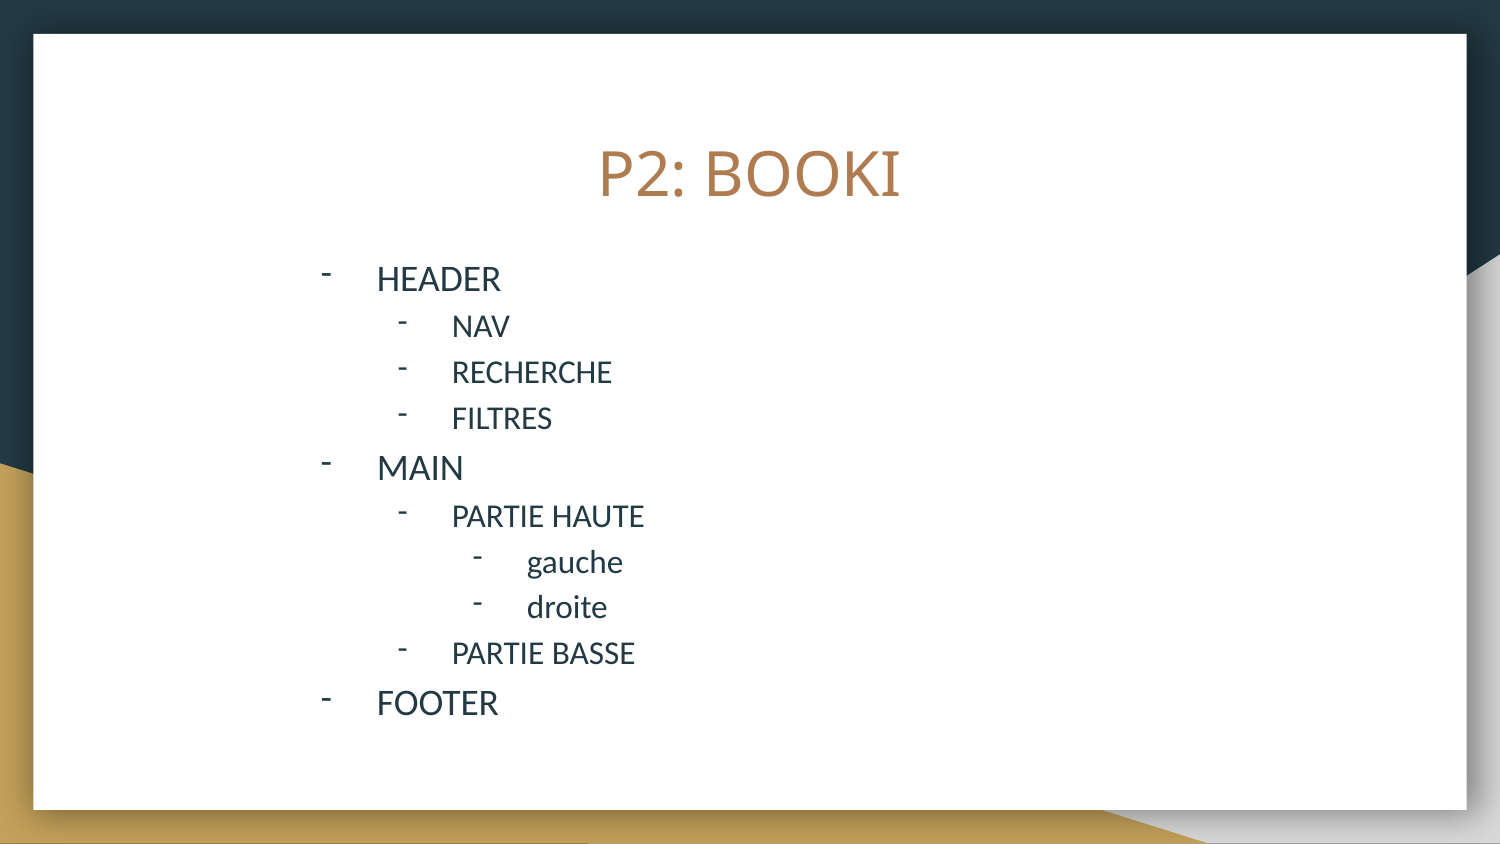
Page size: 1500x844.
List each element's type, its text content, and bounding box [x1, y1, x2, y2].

list HEADER NAV RECHERCHE FILTRES MAIN PARTIE HAUTE gauche droite PARTIE BASSE FOOTER [286, 231, 995, 723]
title P2: BOOKI [134, 114, 1366, 271]
